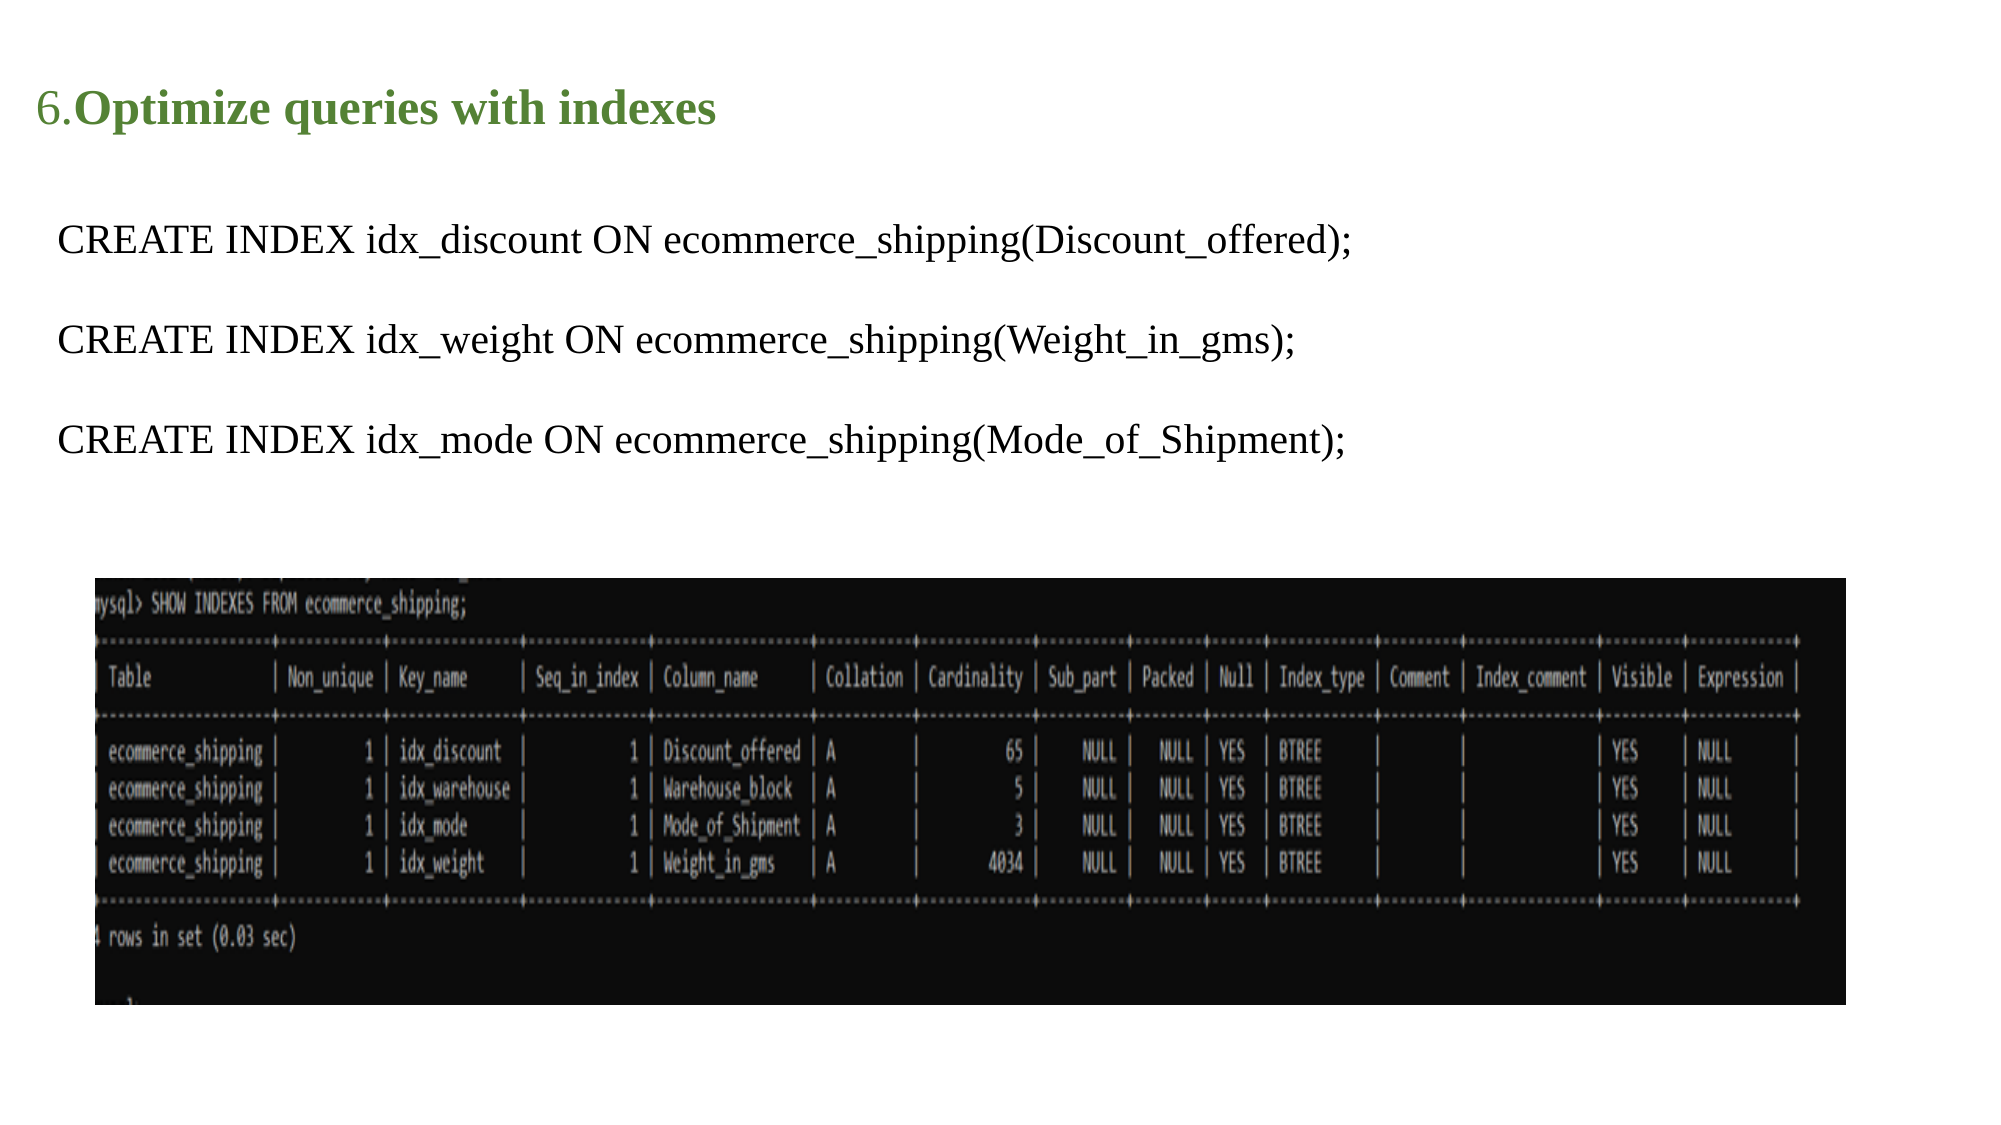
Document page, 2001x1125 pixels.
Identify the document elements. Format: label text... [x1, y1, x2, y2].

text_box 6.Optimize queries with indexes [21, 67, 1021, 142]
text_box CREATE INDEX idx_discount ON ecommerce_shipping(Discount_offered); CREATE INDEX idx_weight ON ecommerce_shipping(Weight_in_gms); CREATE INDEX idx_mode ON ecommerce_shipping(Mode_of_Shipment); [42, 204, 1451, 470]
picture [95, 578, 1846, 1005]
